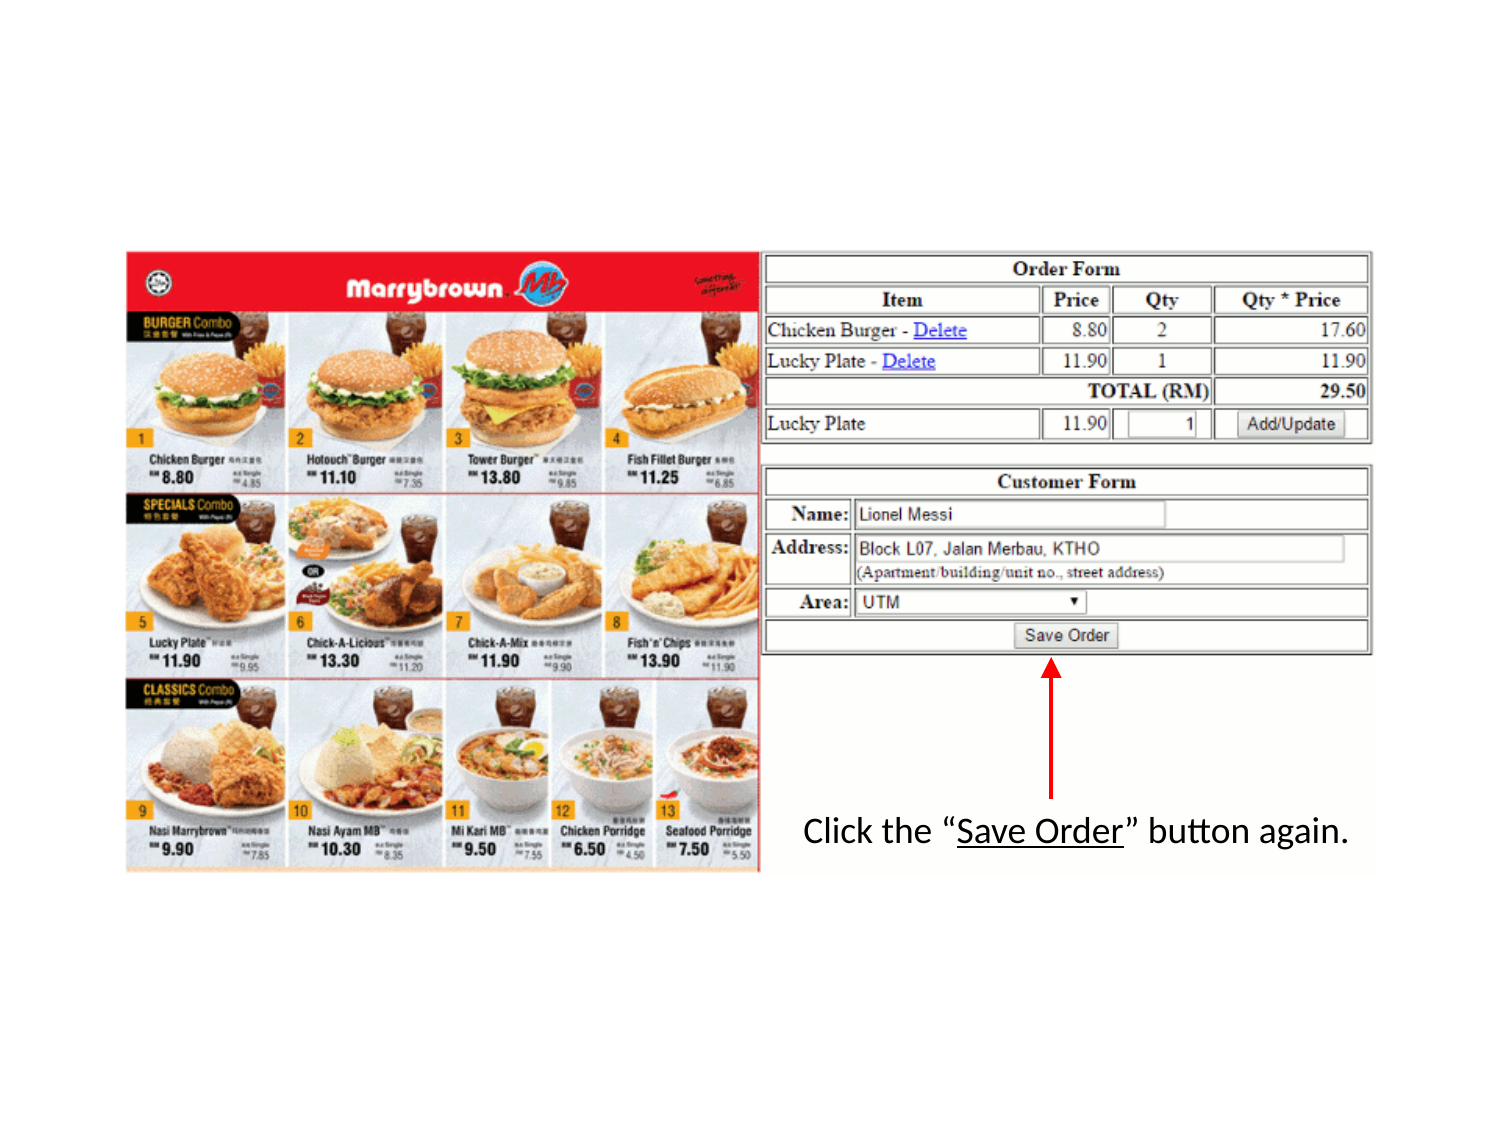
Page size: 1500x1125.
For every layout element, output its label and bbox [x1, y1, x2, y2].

picture [124, 248, 1376, 876]
